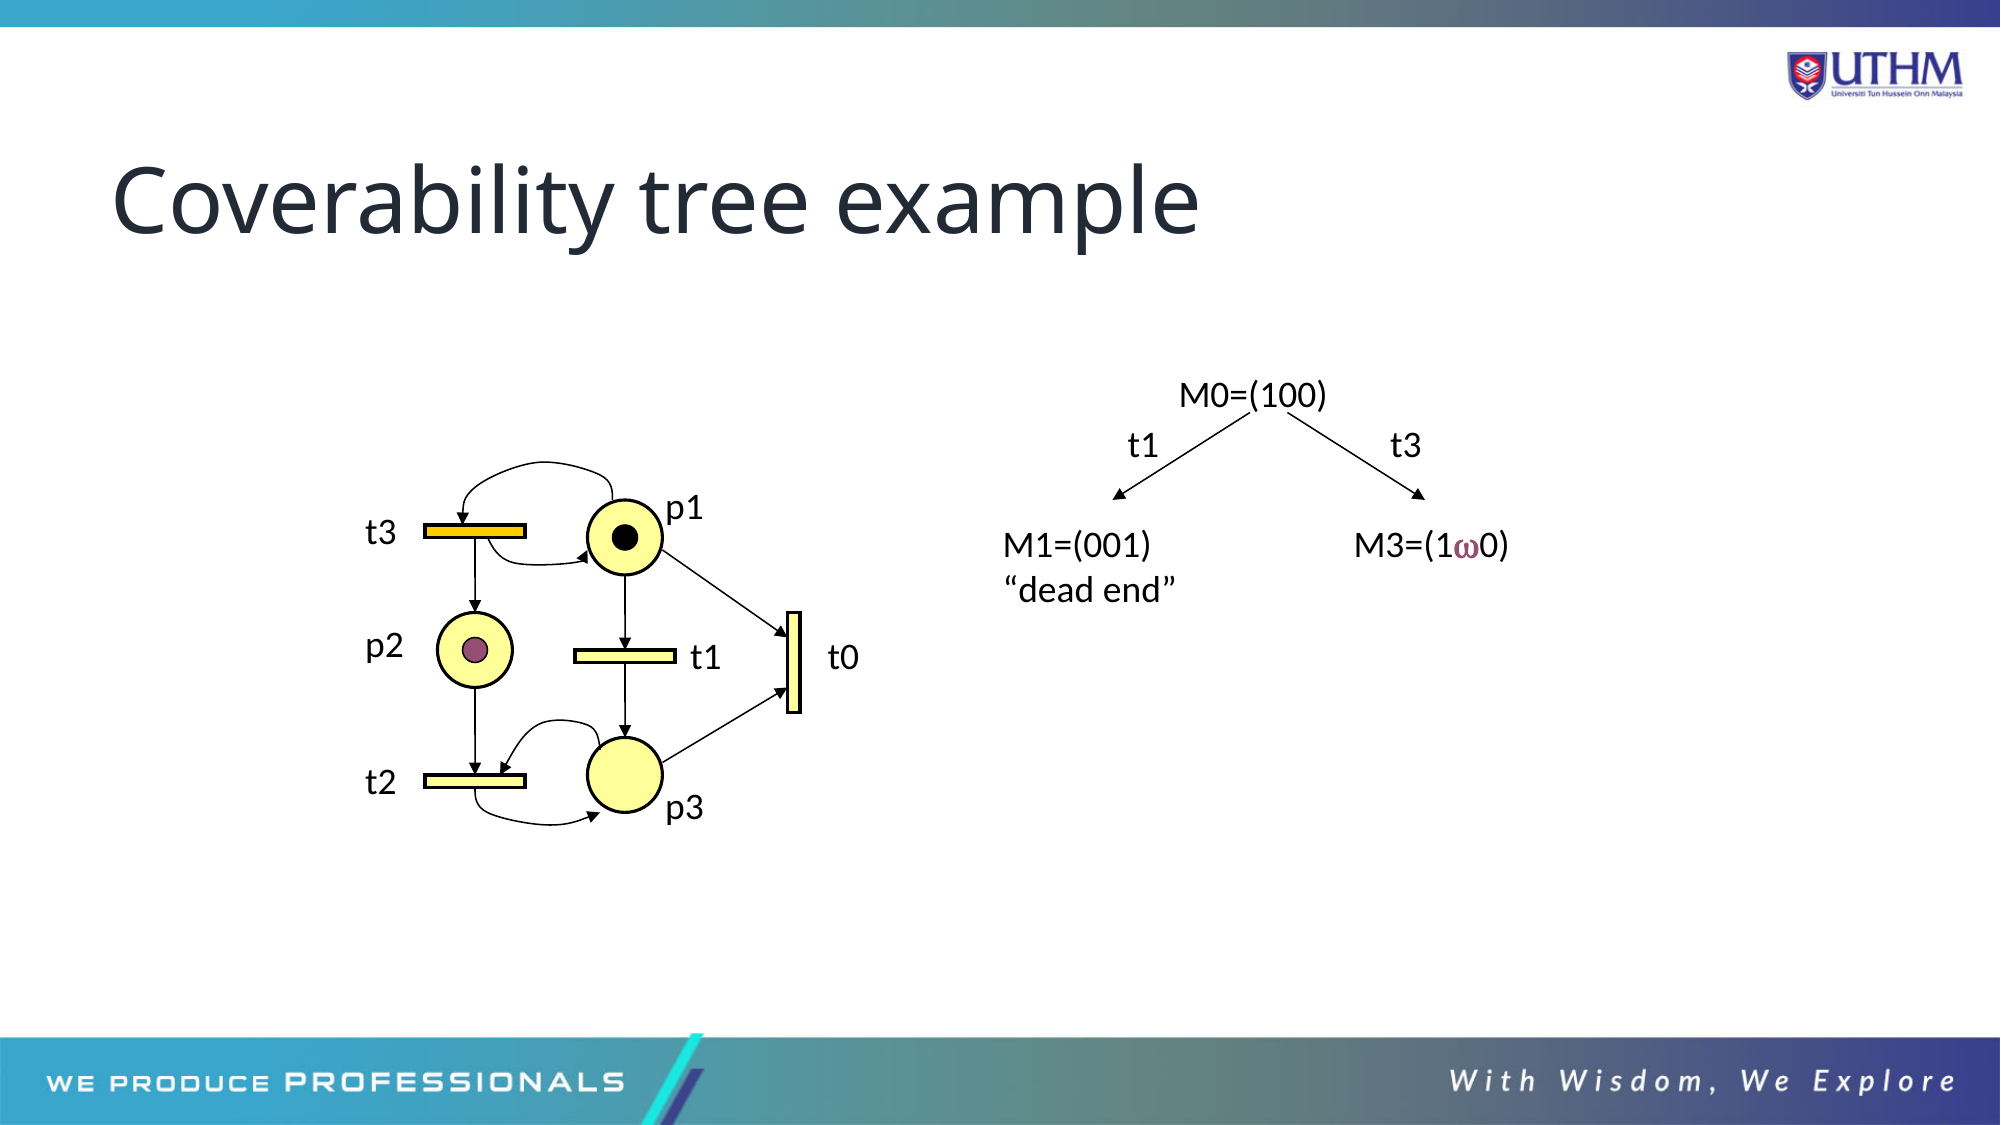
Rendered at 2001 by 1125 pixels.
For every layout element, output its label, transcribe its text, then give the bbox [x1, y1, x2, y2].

text_box [462, 637, 488, 663]
text_box [474, 787, 601, 826]
text_box [468, 687, 482, 775]
text_box [487, 537, 588, 565]
text_box [662, 549, 788, 638]
text_box [612, 525, 638, 550]
text_box [587, 737, 663, 813]
title Coverability tree example [95, 141, 1732, 267]
text_box [468, 537, 482, 613]
text_box M0=(100) [1163, 362, 1343, 423]
text_box t1 [675, 624, 737, 685]
text_box [1112, 473, 1156, 500]
text_box [425, 775, 525, 788]
text_box [618, 662, 632, 738]
text_box M1=(001) “dead end” [987, 512, 1192, 618]
text_box [500, 720, 601, 775]
text_box t3 [350, 499, 412, 560]
text_box p1 [650, 474, 719, 535]
text_box [662, 687, 788, 763]
text_box t1 [1112, 412, 1175, 473]
text_box t2 [350, 749, 412, 810]
text_box M3=(10) [1338, 512, 1525, 573]
text_box [618, 574, 632, 650]
text_box [1382, 473, 1426, 500]
text_box [575, 650, 675, 663]
text_box t0 [812, 624, 875, 685]
text_box [437, 612, 513, 688]
picture [0, 0, 2000, 1125]
text_box [425, 525, 525, 538]
text_box p3 [650, 774, 719, 835]
text_box p2 [350, 612, 419, 673]
text_box t3 [1375, 412, 1437, 473]
text_box [787, 612, 801, 713]
text_box [456, 461, 613, 525]
